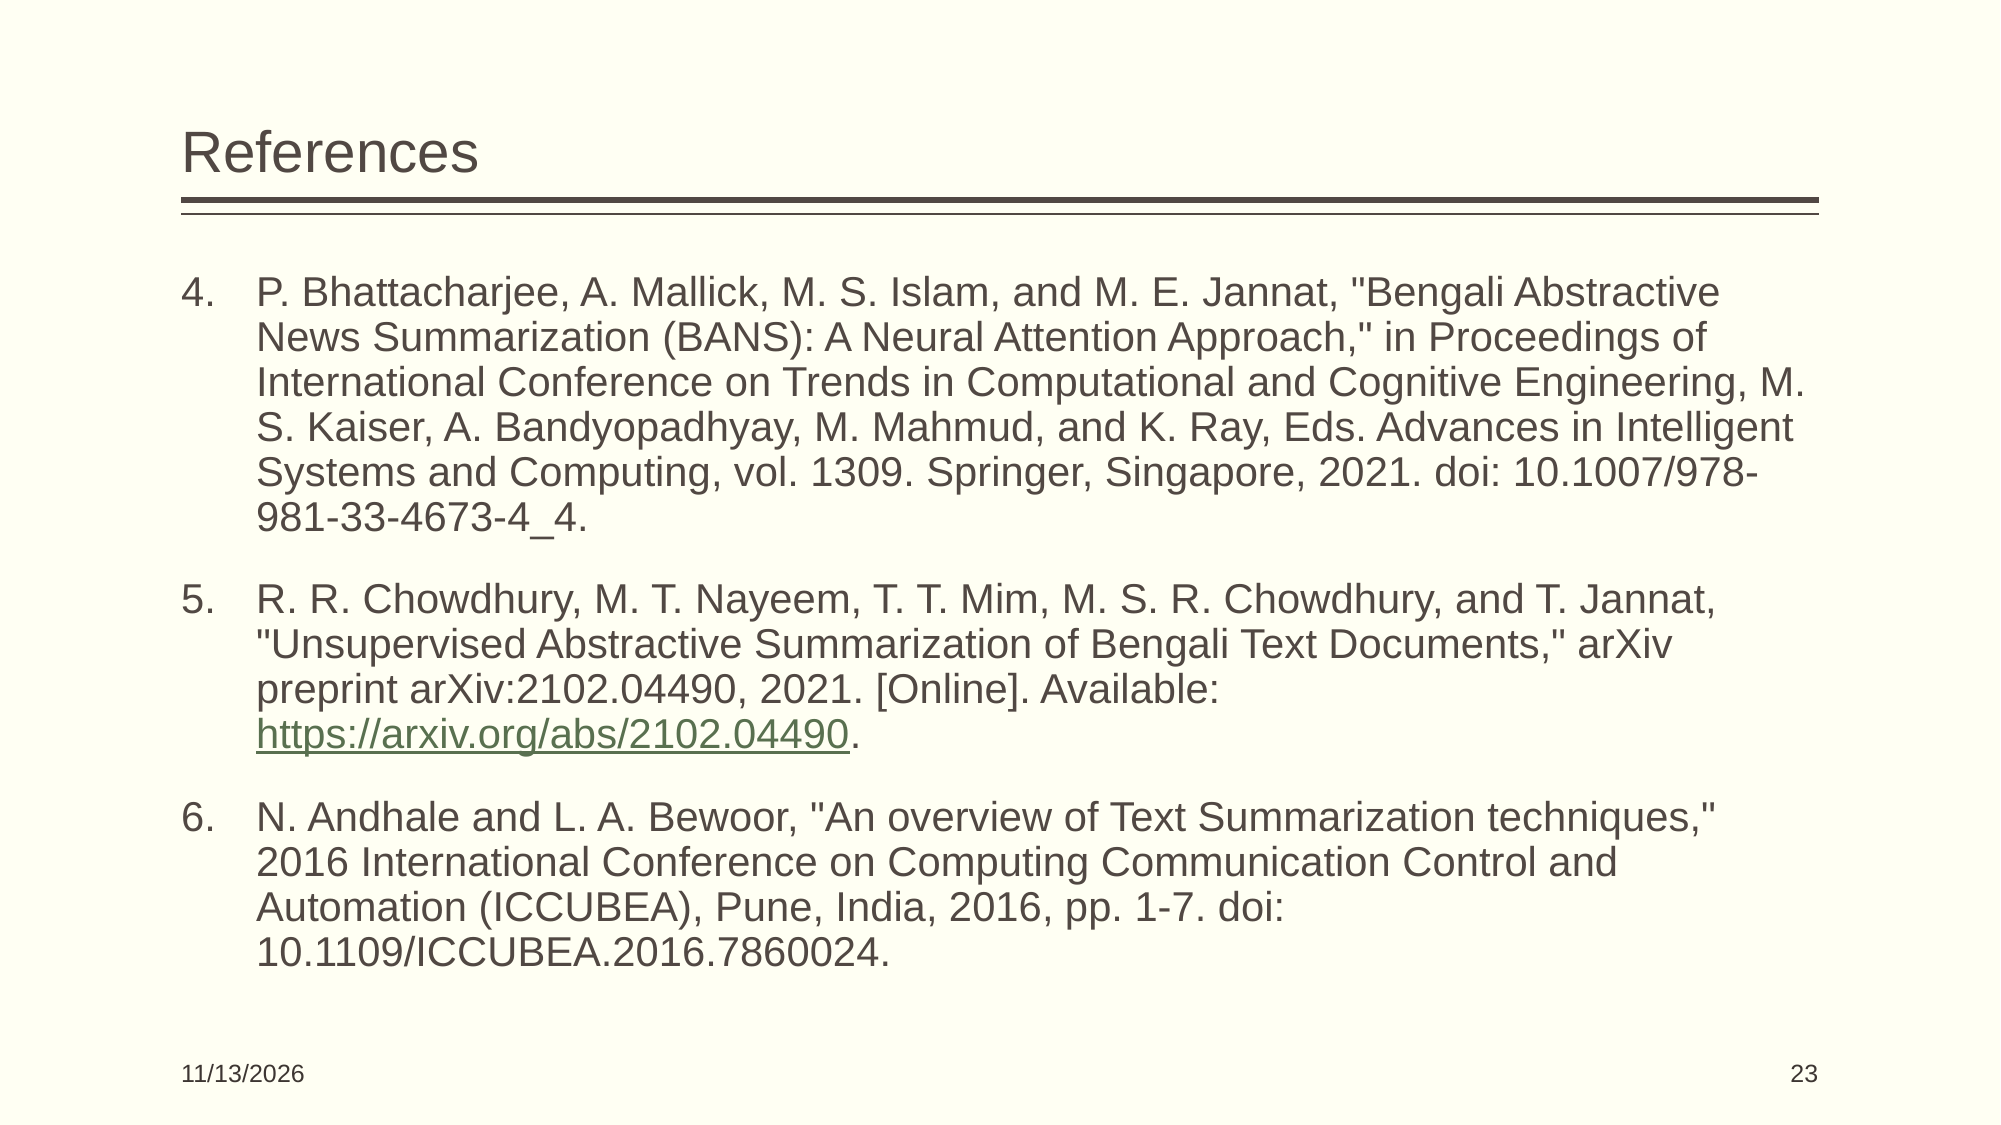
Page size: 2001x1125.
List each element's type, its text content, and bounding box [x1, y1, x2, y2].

title References [181, 12, 1819, 193]
slide_number 03-Jun-24 [181, 1042, 482, 1103]
list P. Bhattacharjee, A. Mallick, M. S. Islam, and M. E. Jannat, "Bengali Abstractive News Summarization (BANS): A Neural Attention Approach," in Proceedings of International Conference on Trends in Computational and Cognitive Engineering, M. S. Kaiser, A. Bandyopadhyay, M. Mahmud, and K. Ray, Eds. Advances in Intelligent Systems and Computing, vol. 1309. Springer, Singapore, 2021. doi: 10.1007/978-981-33-4673-4_4. R. R. Chowdhury, M. T. Nayeem, T. T. Mim, M. S. R. Chowdhury, and T. Jannat, "Unsupervised Abstractive Summarization of Bengali Text Documents," arXiv preprint arXiv:2102.04490, 2021. [Online]. Available: https://arxiv.org/abs/2102.04490. N. Andhale and L. A. Bewoor, "An overview of Text Summarization techniques," 2016 International Conference on Computing Communication Control and Automation (ICCUBEA), Pune, India, 2016, pp. 1-7. doi: 10.1109/ICCUBEA.2016.7860024. [181, 262, 1819, 1013]
slide_number 23 [1518, 1042, 1819, 1103]
